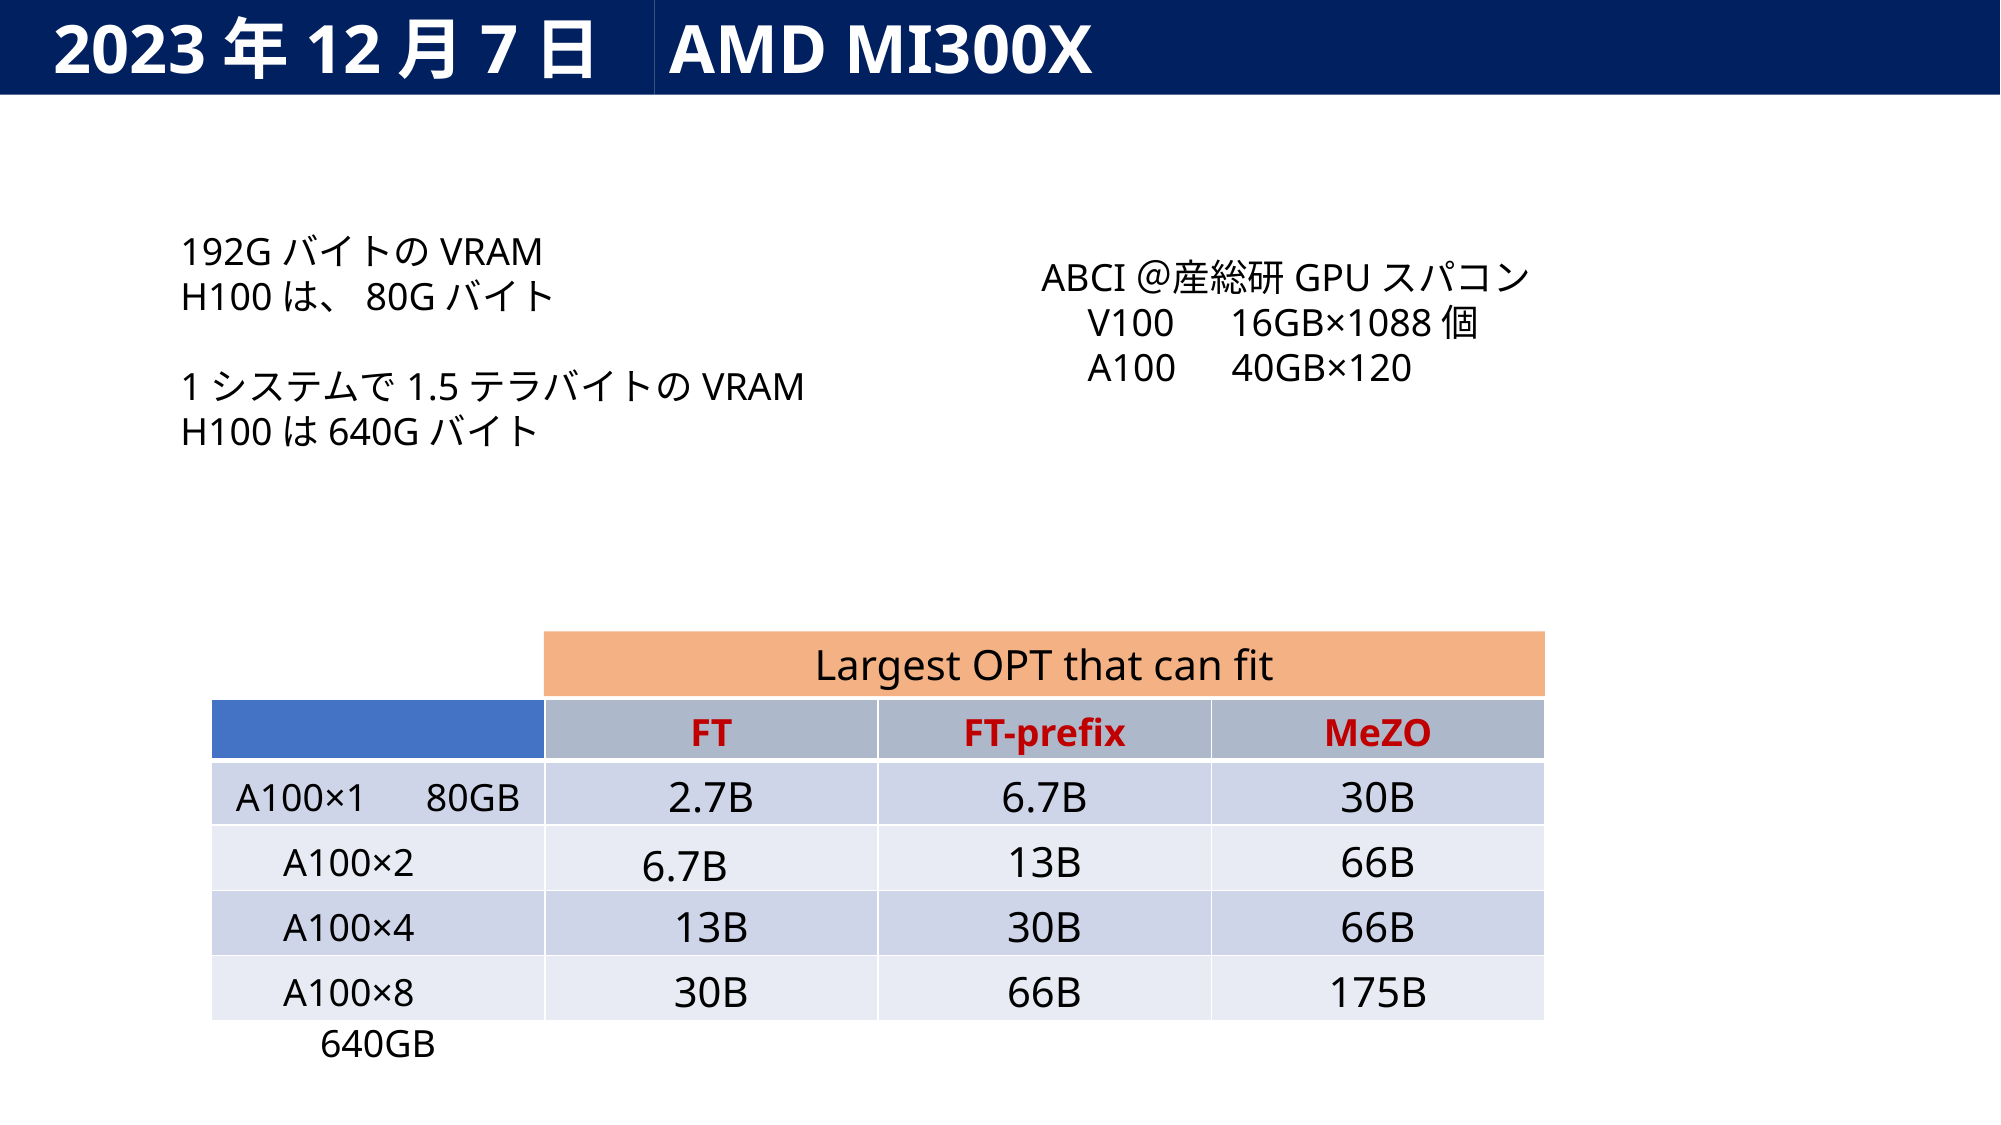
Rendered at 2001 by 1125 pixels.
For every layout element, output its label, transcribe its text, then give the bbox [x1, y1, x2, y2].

table_cell 175B [1212, 956, 1544, 1020]
text_box ABCI＠産総研GPUスパコン V100 16GB×1088個 A100 40GB×120 [1026, 246, 1594, 396]
table_cell 30B [1212, 763, 1544, 824]
table_cell 66B [1212, 891, 1544, 955]
table_cell 66B [879, 956, 1211, 1020]
table_header [212, 700, 544, 758]
table_cell A100×8 640GB [212, 956, 544, 1020]
table_header FT-prefix [879, 700, 1211, 758]
table_cell A100×4 320GB [212, 891, 544, 955]
text_box 2023年12月7日 [0, 0, 654, 95]
text_box Largest OPT that can fit [543, 631, 1545, 697]
table_cell 13B [546, 891, 877, 955]
table_cell A100×1 80GB [212, 763, 544, 824]
table_cell 6.7B [546, 826, 877, 890]
table_cell 6.7B [879, 763, 1211, 824]
table_cell 66B [1212, 826, 1544, 890]
table_header FT [546, 700, 877, 758]
table_cell 13B [879, 826, 1211, 890]
table_cell 30B [879, 891, 1211, 955]
text_box AMD MI300X [654, 0, 2000, 95]
table_header MeZO [1212, 700, 1544, 758]
table_cell 2.7B [546, 763, 877, 824]
table_cell 30B [546, 956, 877, 1020]
text_box 192GバイトのVRAM H100は、80Gバイト 1システムで1.5テラバイトのVRAM H100は640Gバイト [165, 220, 879, 460]
table_cell A100×2 160GB [212, 826, 544, 890]
